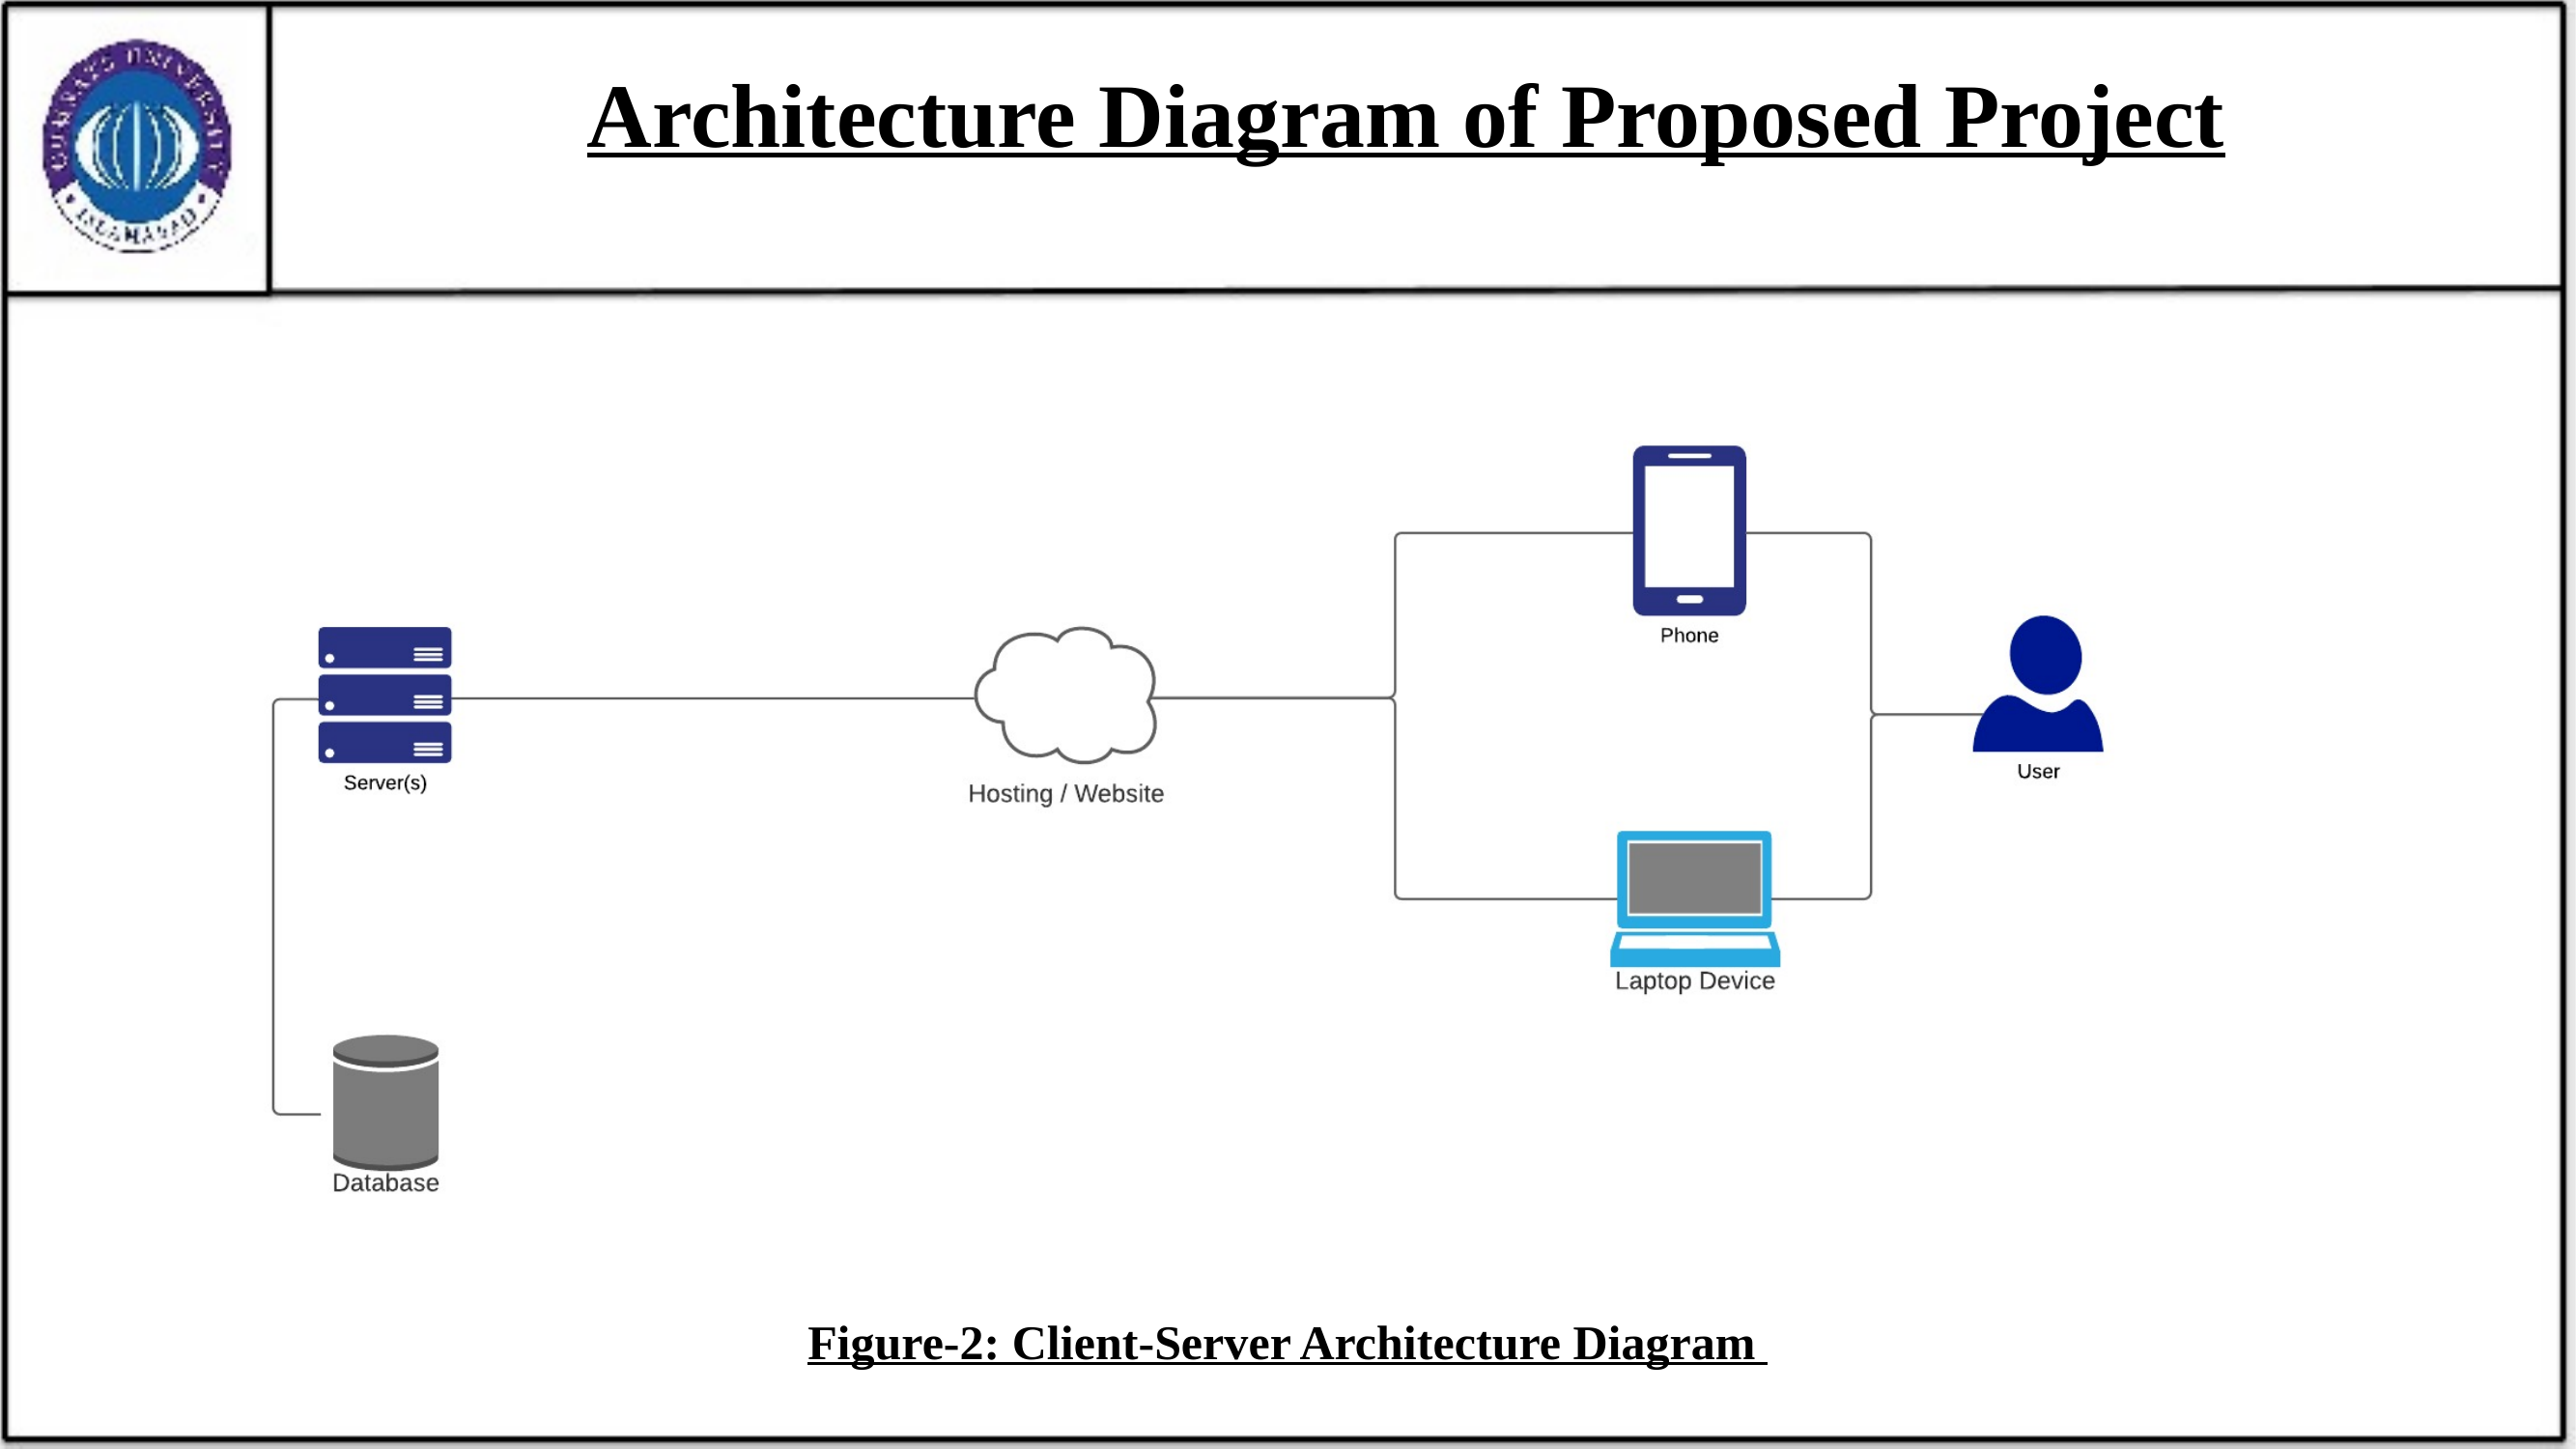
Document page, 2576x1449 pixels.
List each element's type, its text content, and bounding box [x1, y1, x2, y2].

text_box Figure-2: Client-Server Architecture Diagram [509, 1303, 2067, 1377]
picture [0, 0, 2576, 1449]
text_box [56, 337, 2520, 1304]
title Architecture Diagram of Proposed Project [425, 48, 2387, 230]
